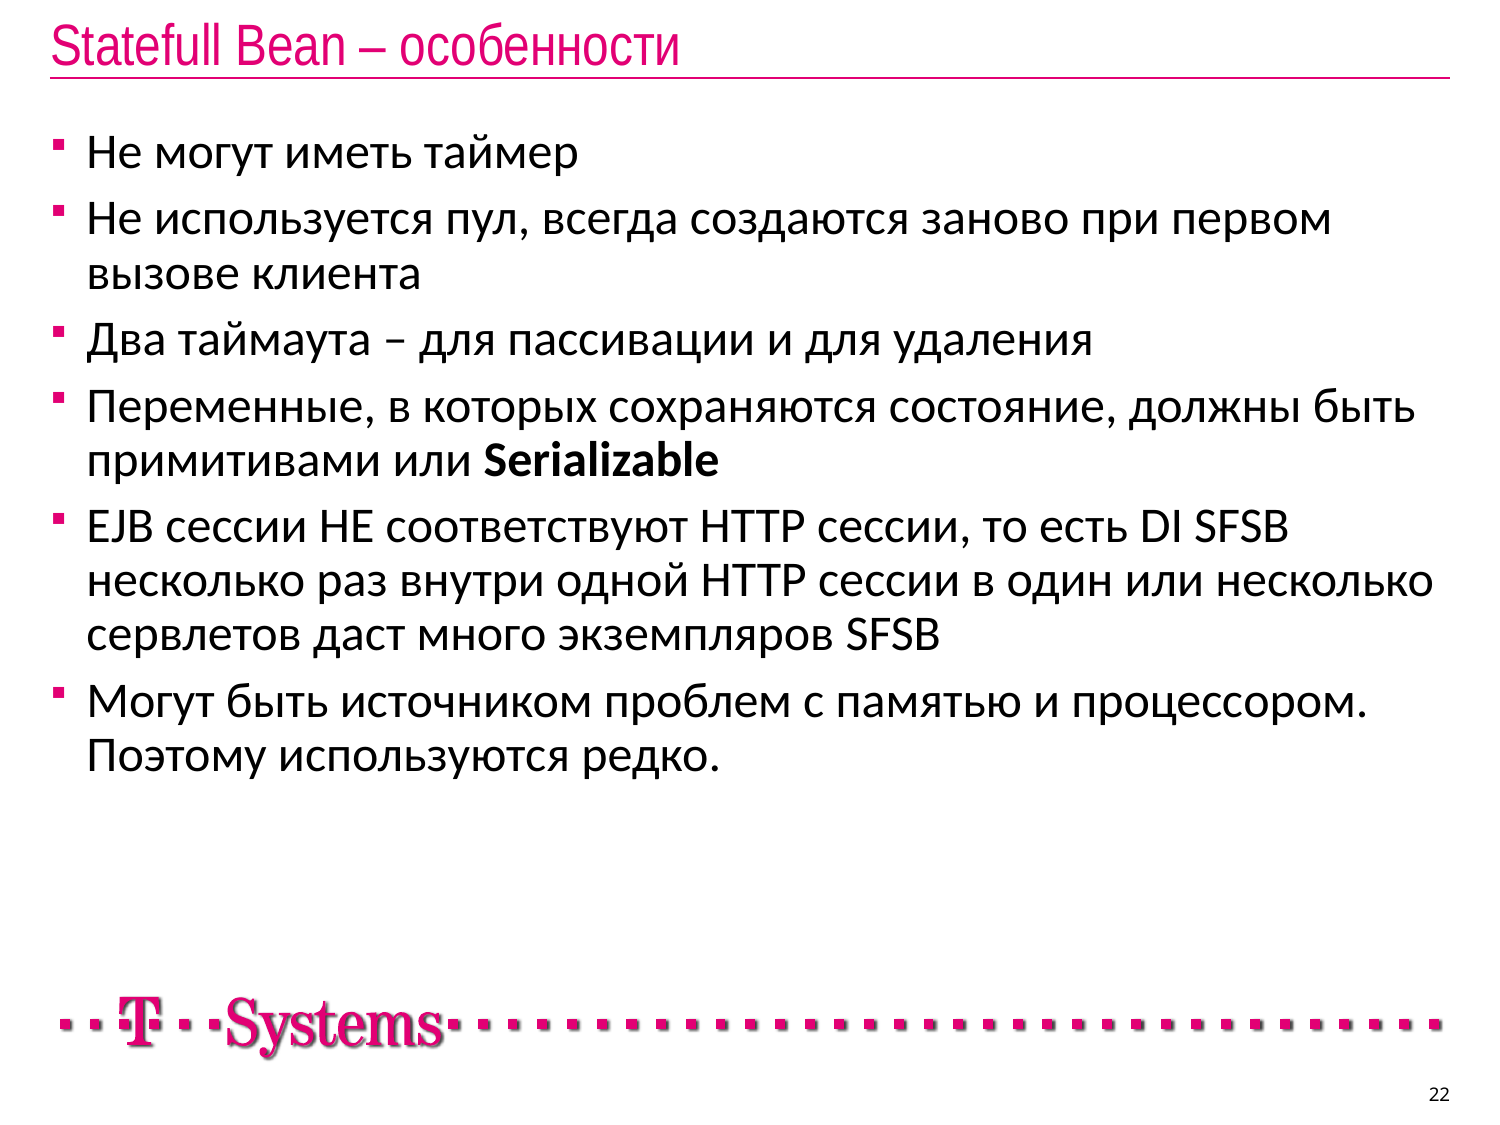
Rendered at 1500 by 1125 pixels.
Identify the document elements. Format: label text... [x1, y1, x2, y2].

list Не могут иметь таймер Не используется пул, всегда создаются заново при первом вызове клиента Два таймаута – для пассивации и для удаления Переменные, в которых сохраняются состояние, должны быть примитивами или Serializable EJB сессии НЕ соответствуют HTTP сессии, то есть DI SFSB несколько раз внутри одной HTTP сессии в один или несколько сервлетов даст много экземпляров SFSB Могут быть источником проблем с памятью и процессором. Поэтому используются редко. [50, 125, 1450, 988]
slide_number 22 [1361, 1082, 1451, 1107]
title Statefull Bean – особенности [50, 14, 1450, 91]
